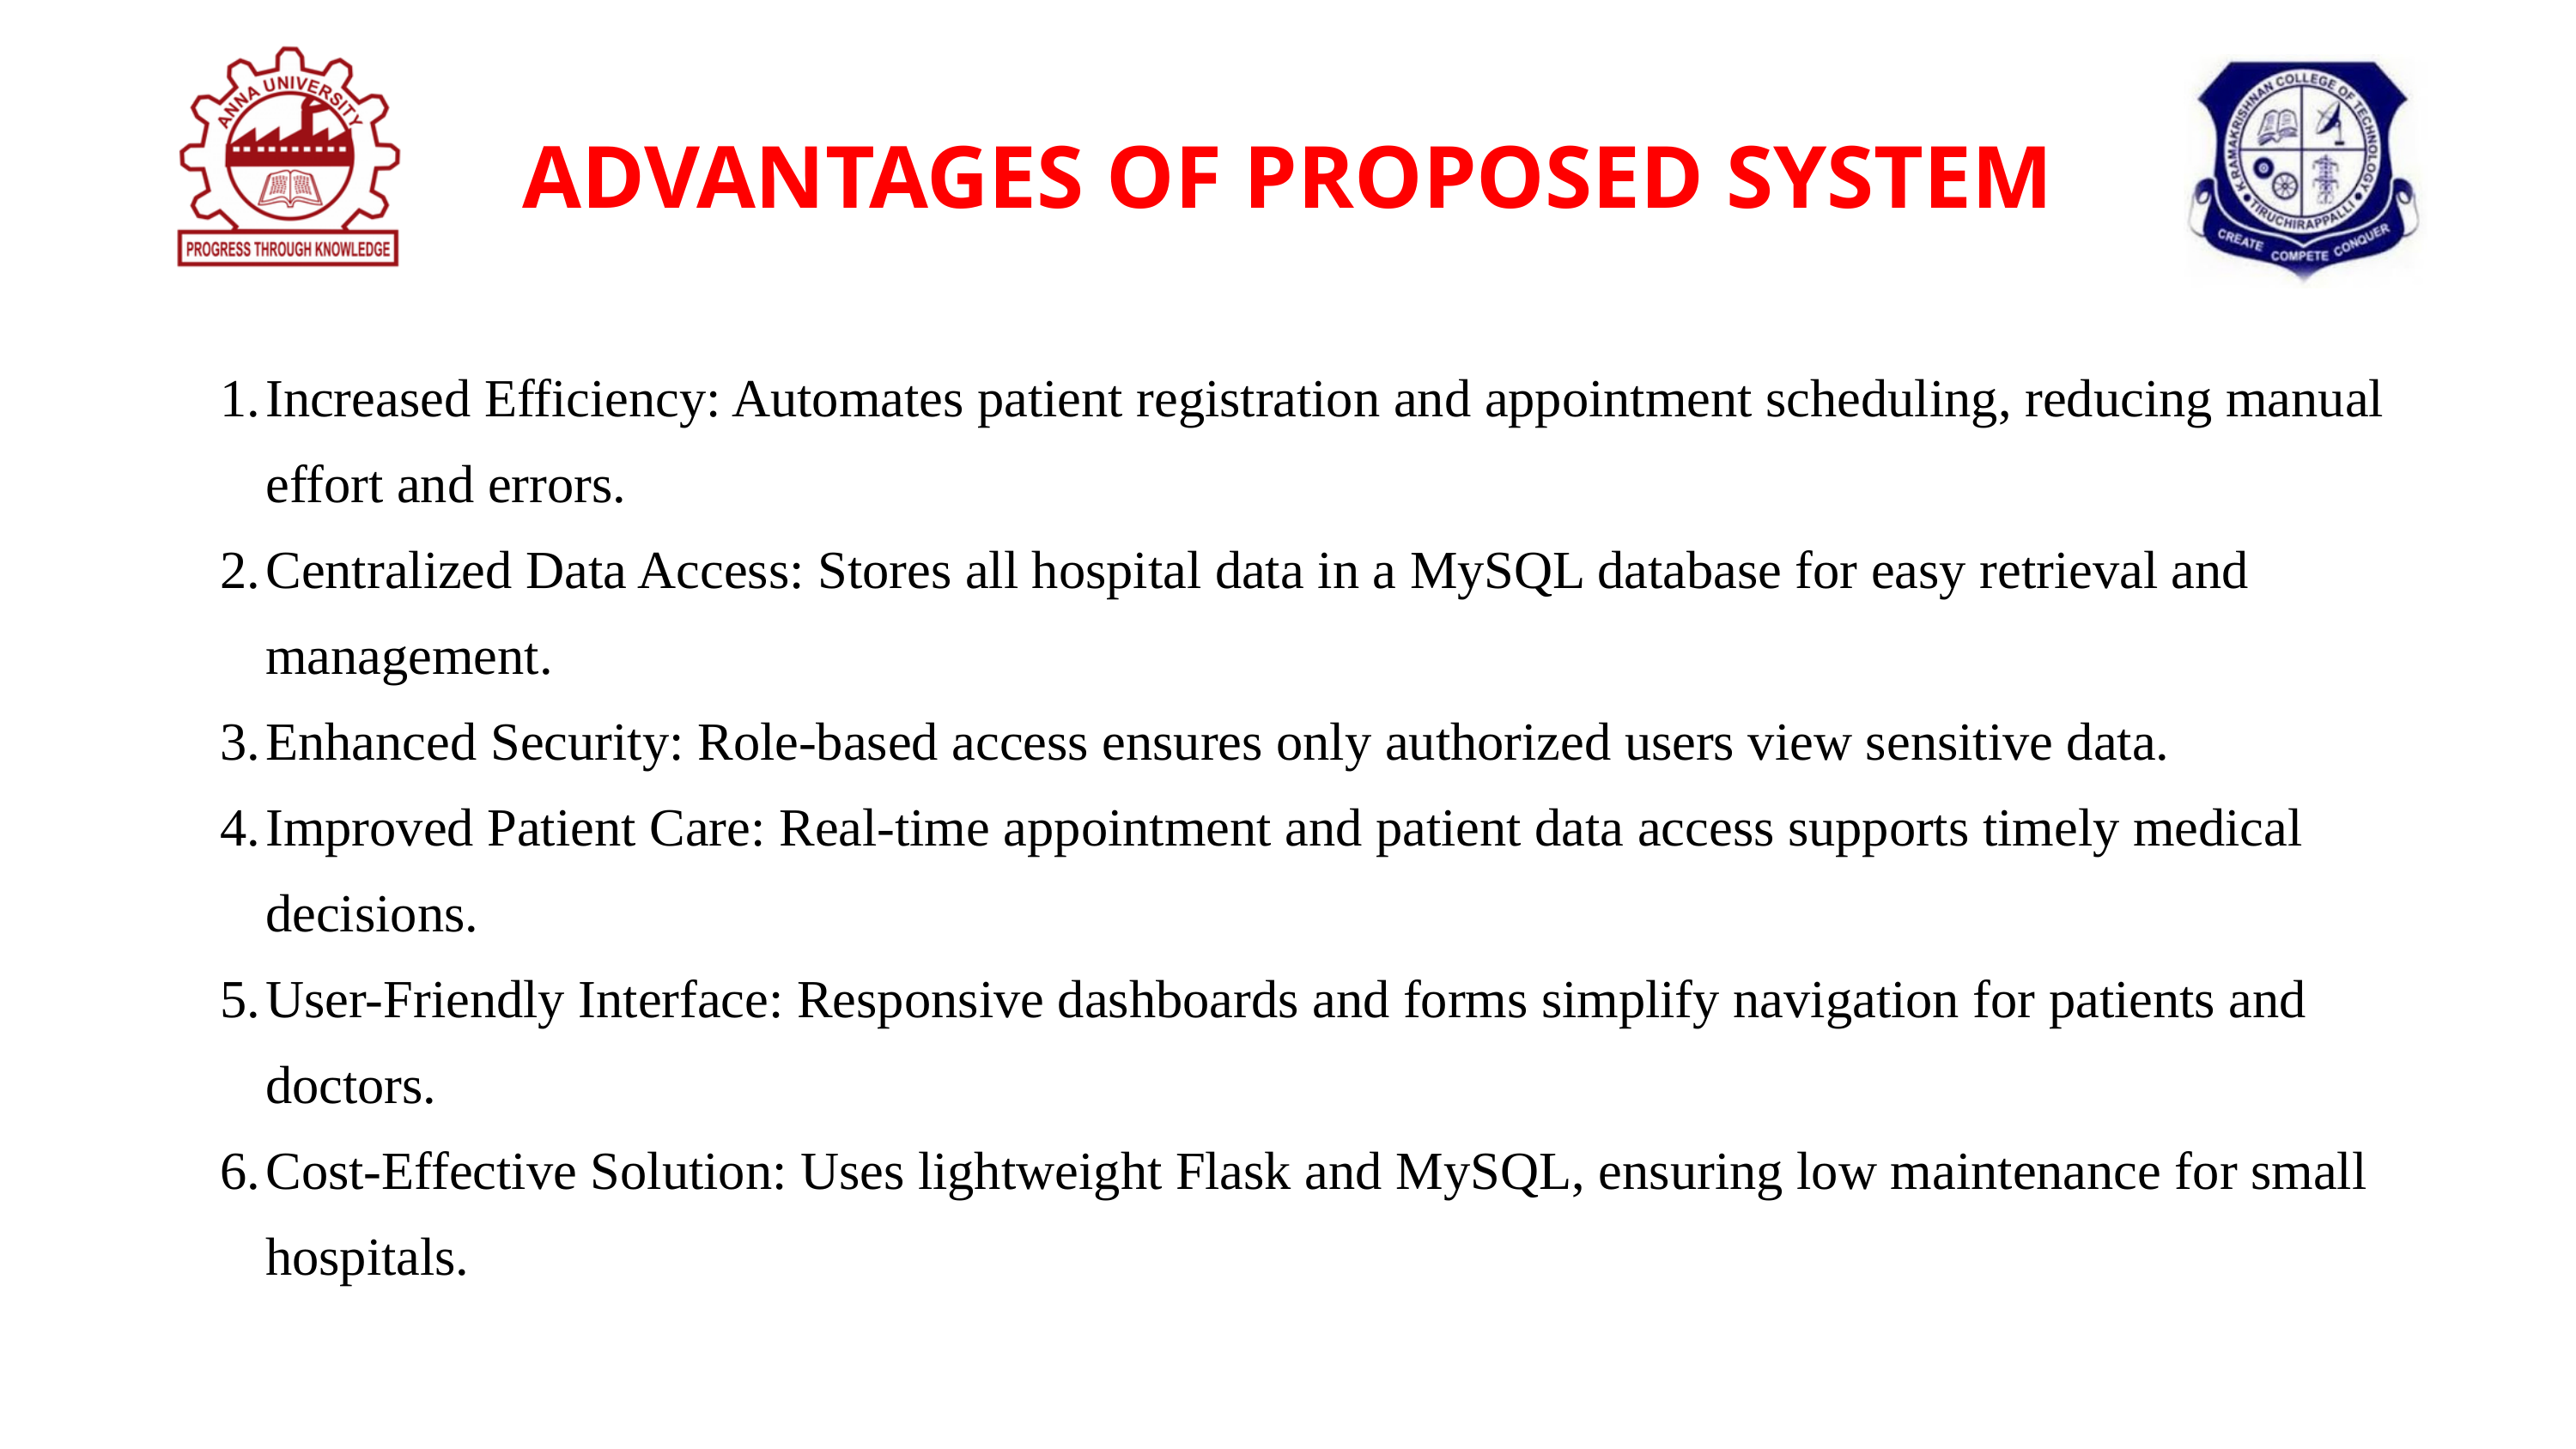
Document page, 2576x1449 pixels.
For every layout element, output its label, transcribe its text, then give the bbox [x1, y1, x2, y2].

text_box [128, 58, 2447, 300]
text_box [175, 45, 402, 57]
text_box Increased Efficiency: Automates patient registration and appointment scheduling, reducing manual effort and errors. Centralized Data Access: Stores all hospital data in a MySQL database for easy retrieval and management. Enhanced Security: Role-based access ensures only authorized users view sensitive data. Improved Patient Care: Real-time appointment and patient data access supports timely medical decisions. User-Friendly Interface: Responsive dashboards and forms simplify navigation for patients and doctors. Cost-Effective Solution: Uses lightweight Flask and MySQL, ensuring low maintenance for small hospitals. [174, 342, 2445, 1286]
